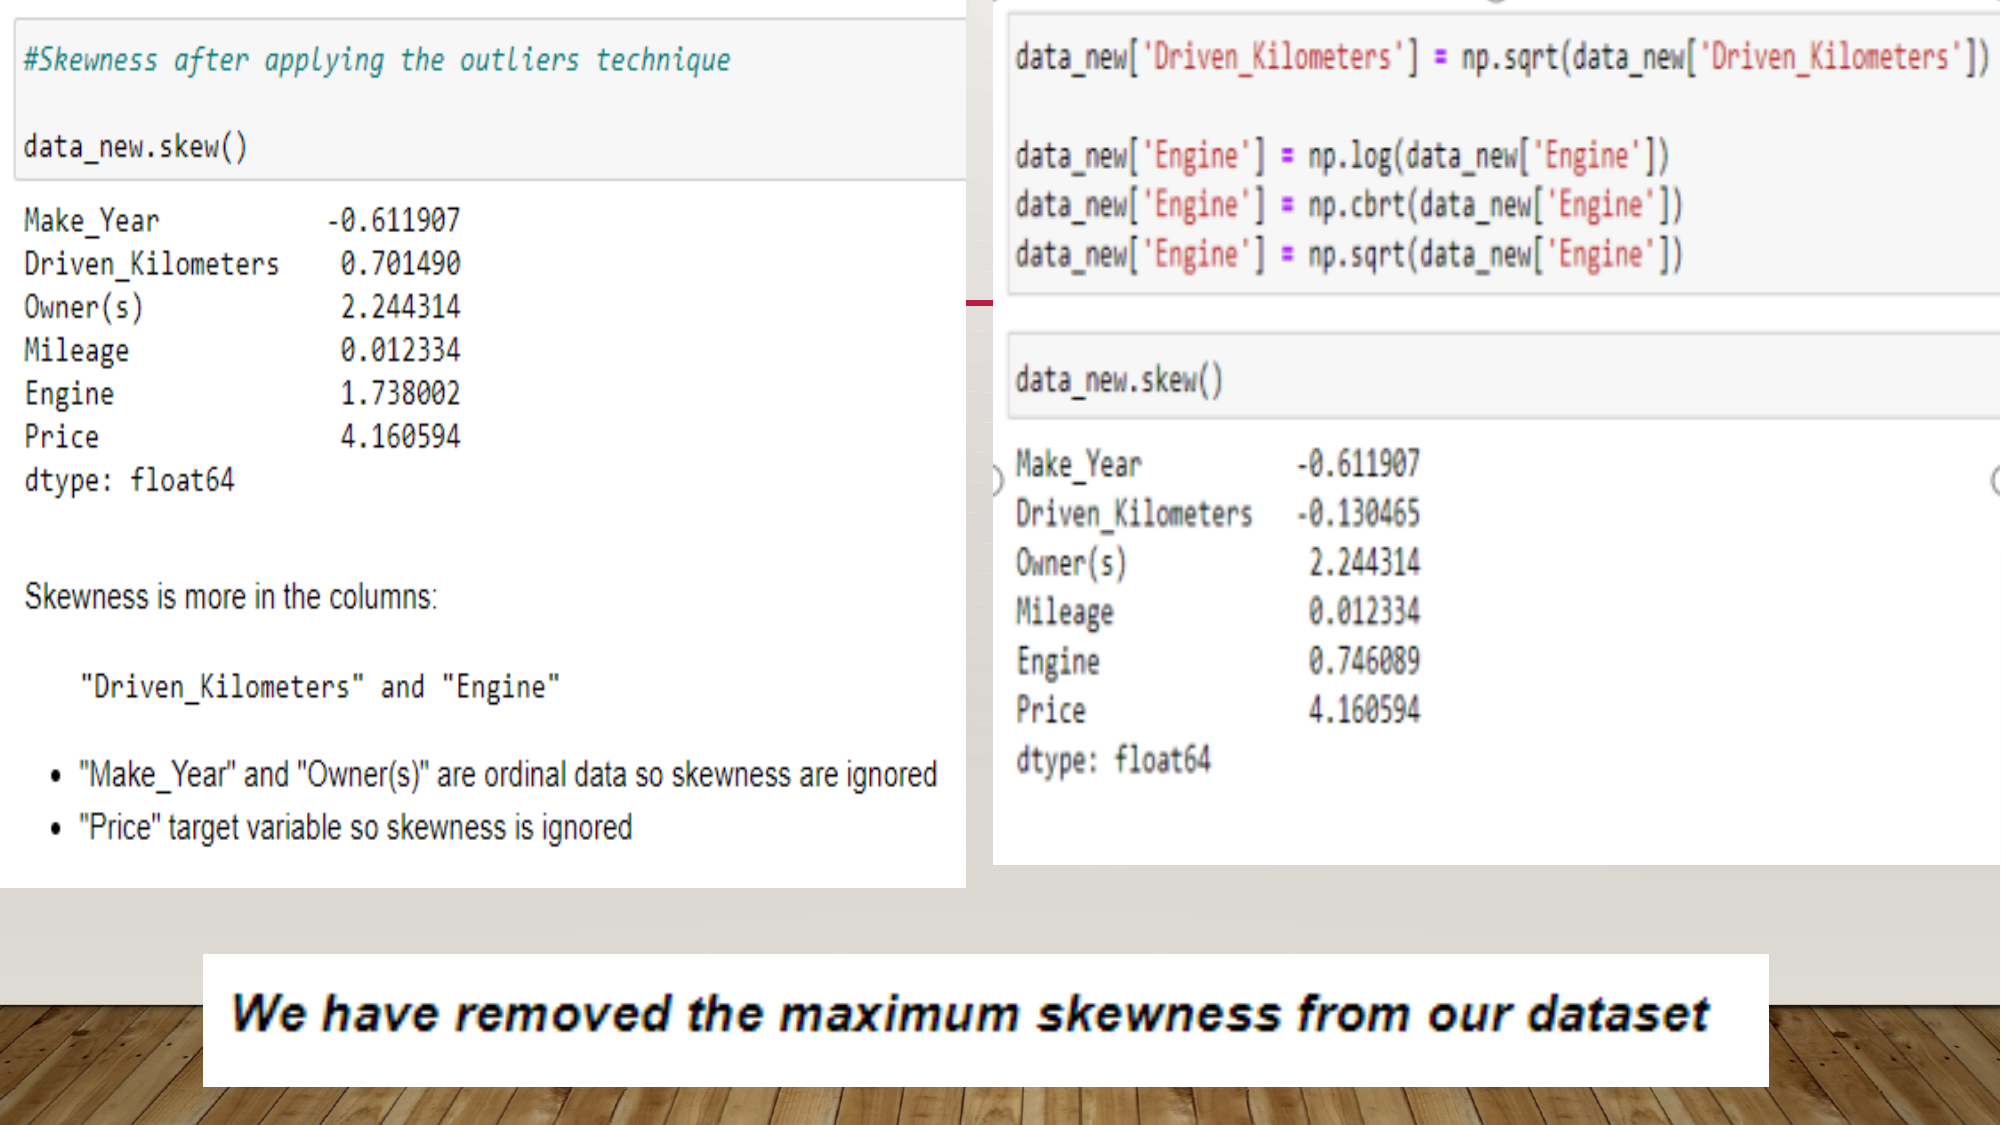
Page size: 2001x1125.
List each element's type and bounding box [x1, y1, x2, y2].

list [0, 0, 967, 889]
picture [0, 954, 2000, 1125]
list [993, 0, 2000, 866]
